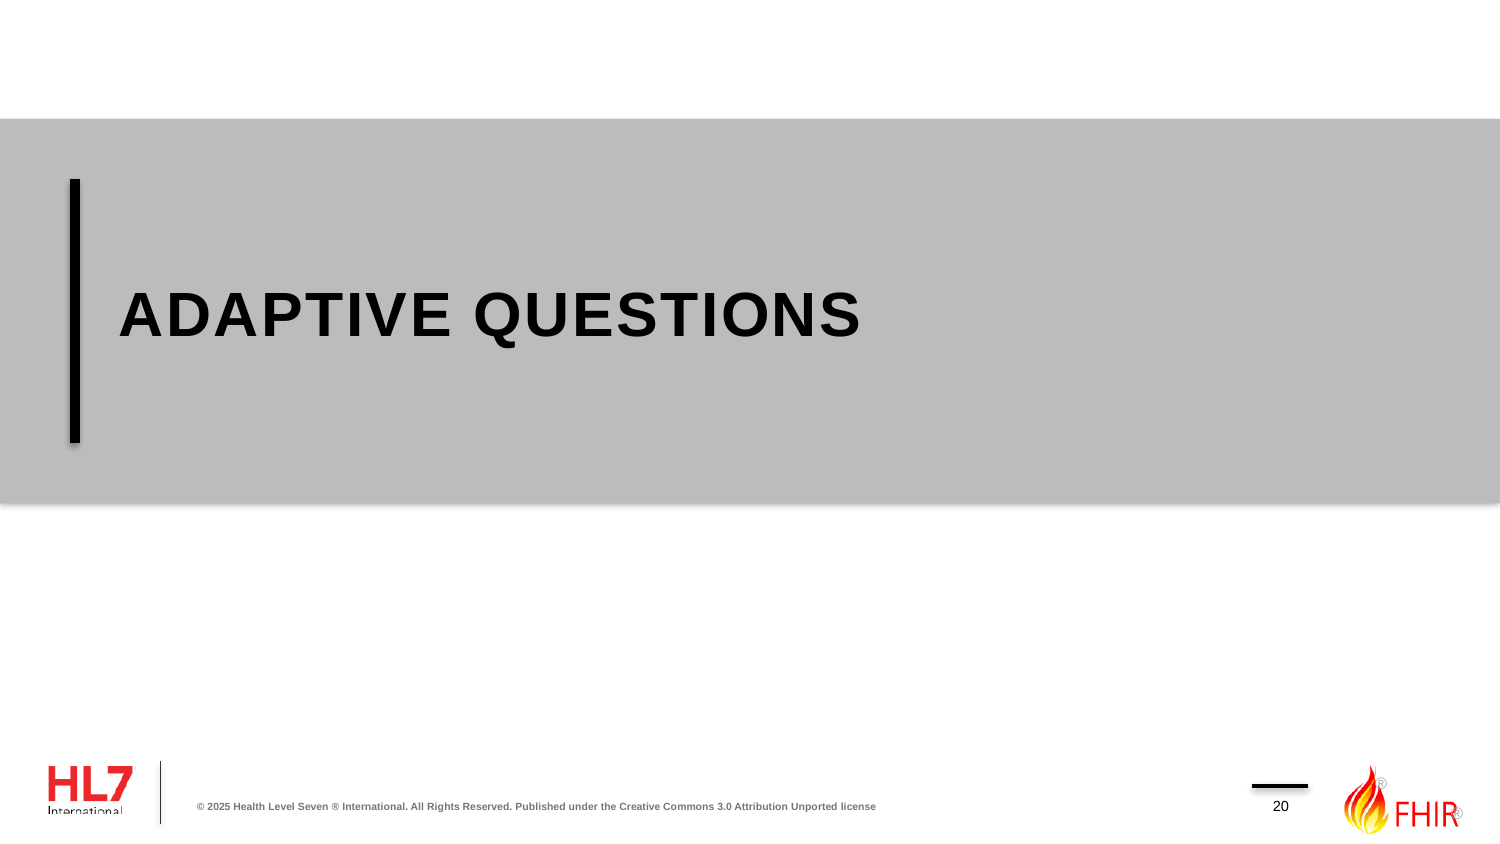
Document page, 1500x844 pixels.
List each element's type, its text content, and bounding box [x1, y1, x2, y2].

title Adaptive Questions [118, 144, 1441, 478]
slide_number 20 [1258, 786, 1304, 814]
picture [1339, 760, 1463, 837]
footer © 2025 Health Level Seven ® International. All Rights Reserved. Published under the Creative Commons 3.0 Attribution Unported license [196, 786, 941, 813]
